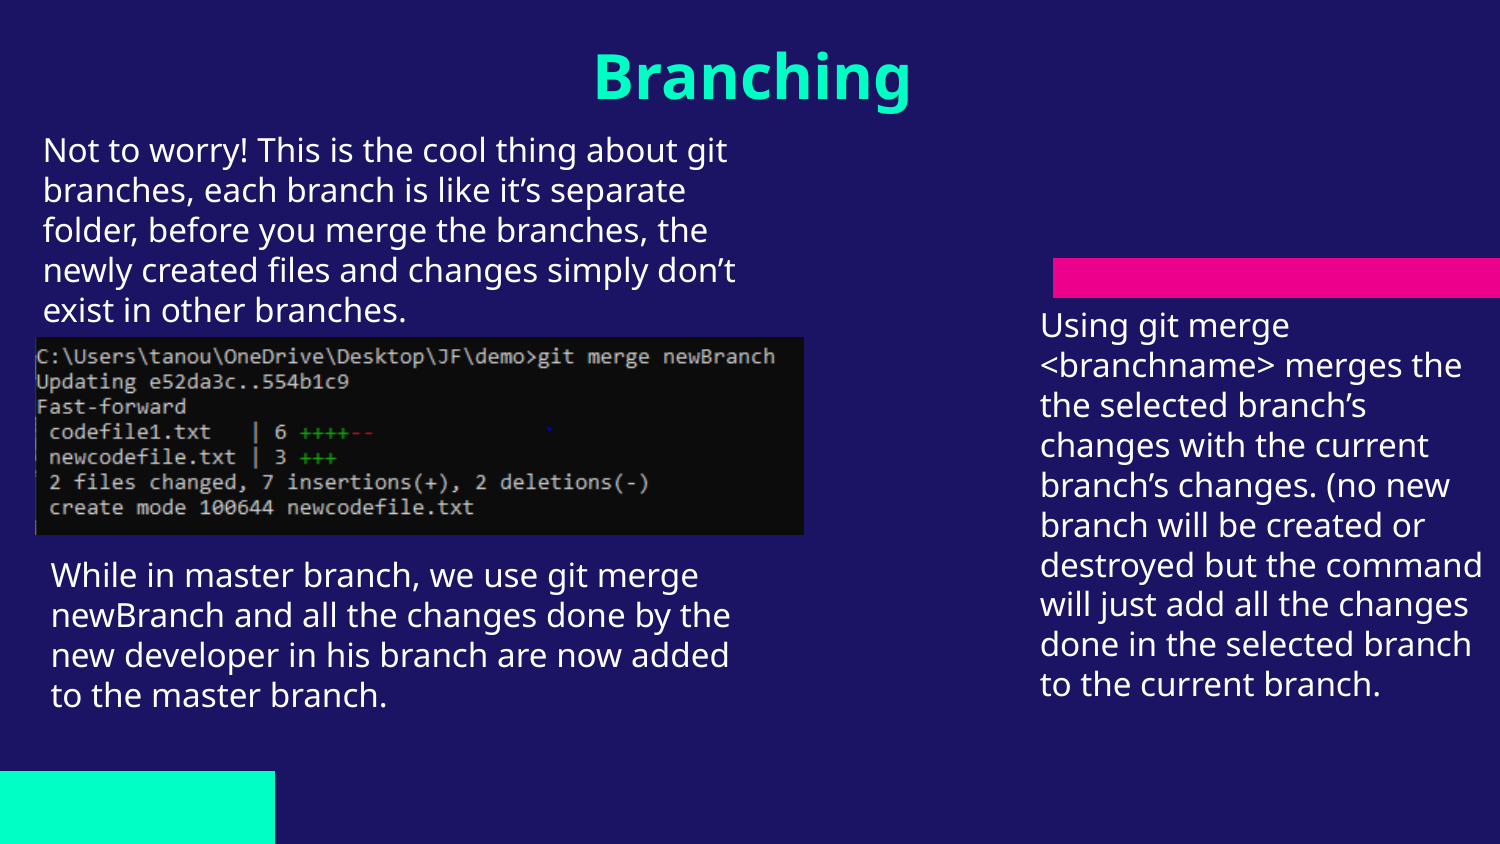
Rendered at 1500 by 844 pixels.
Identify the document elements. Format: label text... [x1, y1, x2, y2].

text_box Not to worry! This is the cool thing about git branches, each branch is like it’s separate folder, before you merge the branches, the newly created files and changes simply don’t exist in other branches. [27, 121, 778, 337]
text_box While in master branch, we use git merge newBranch and all the changes done by the new developer in his branch are now added to the master branch. [35, 546, 786, 722]
picture [35, 337, 804, 535]
title Branching [212, 21, 1294, 132]
text_box Using git merge <branchname> merges the the selected branch’s changes with the current branch’s changes. (no new branch will be created or destroyed but the command will just add all the changes done in the selected branch to the current branch. [1025, 296, 1500, 711]
